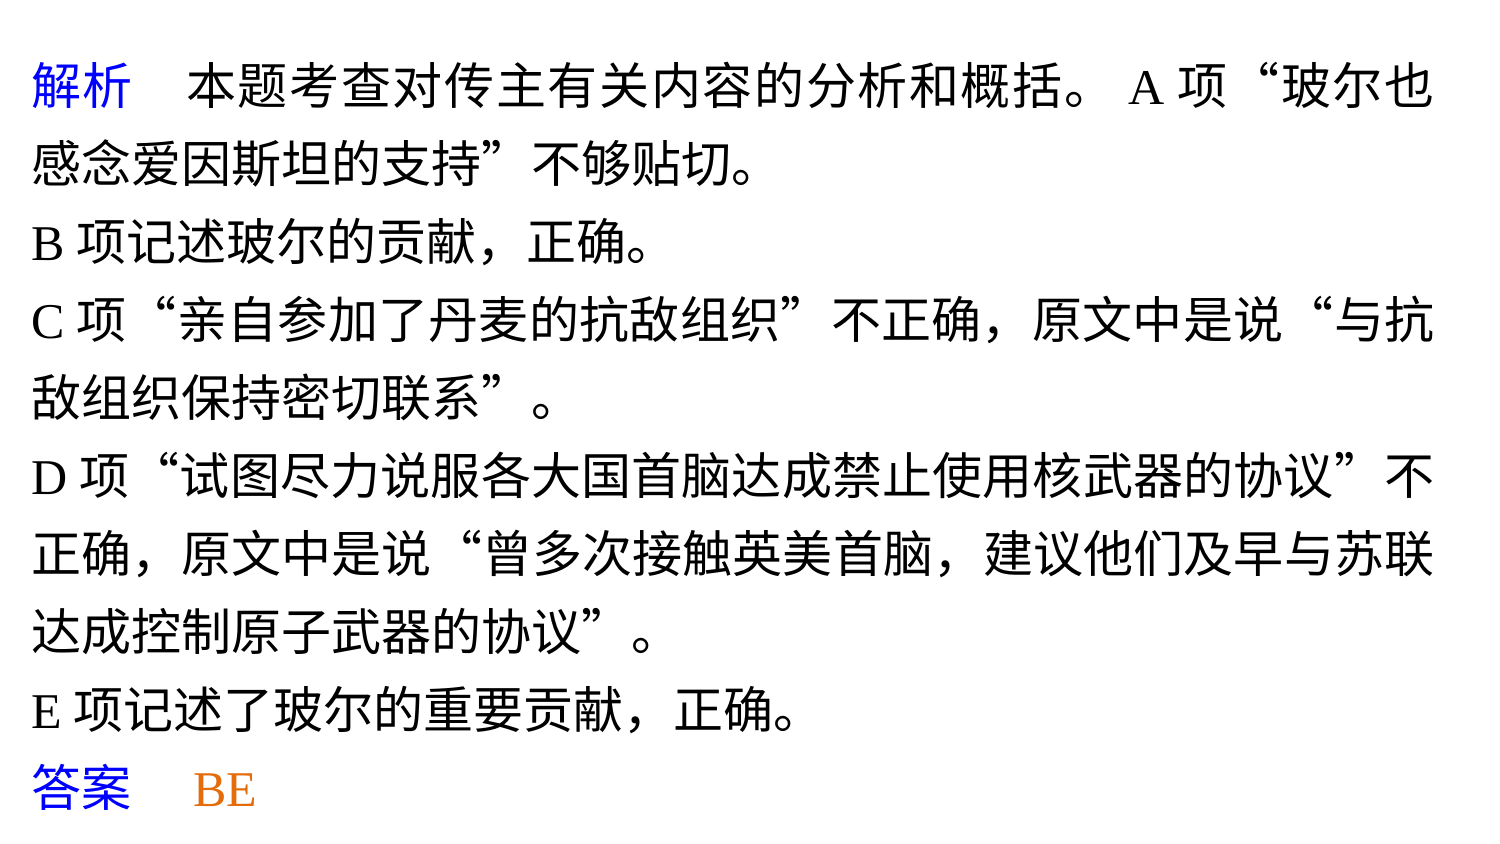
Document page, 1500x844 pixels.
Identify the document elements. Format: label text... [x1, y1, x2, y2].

text_box 解析 本题考查对传主有关内容的分析和概括。A项“玻尔也感念爱因斯坦的支持”不够贴切。 B项记述玻尔的贡献，正确。 C项“亲自参加了丹麦的抗敌组织”不正确，原文中是说“与抗敌组织保持密切联系”。 D项“试图尽力说服各大国首脑达成禁止使用核武器的协议”不正确，原文中是说“曾多次接触英美首脑，建议他们及早与苏联达成控制原子武器的协议”。 E项记述了玻尔的重要贡献，正确。 答案 BE [16, 29, 1450, 824]
